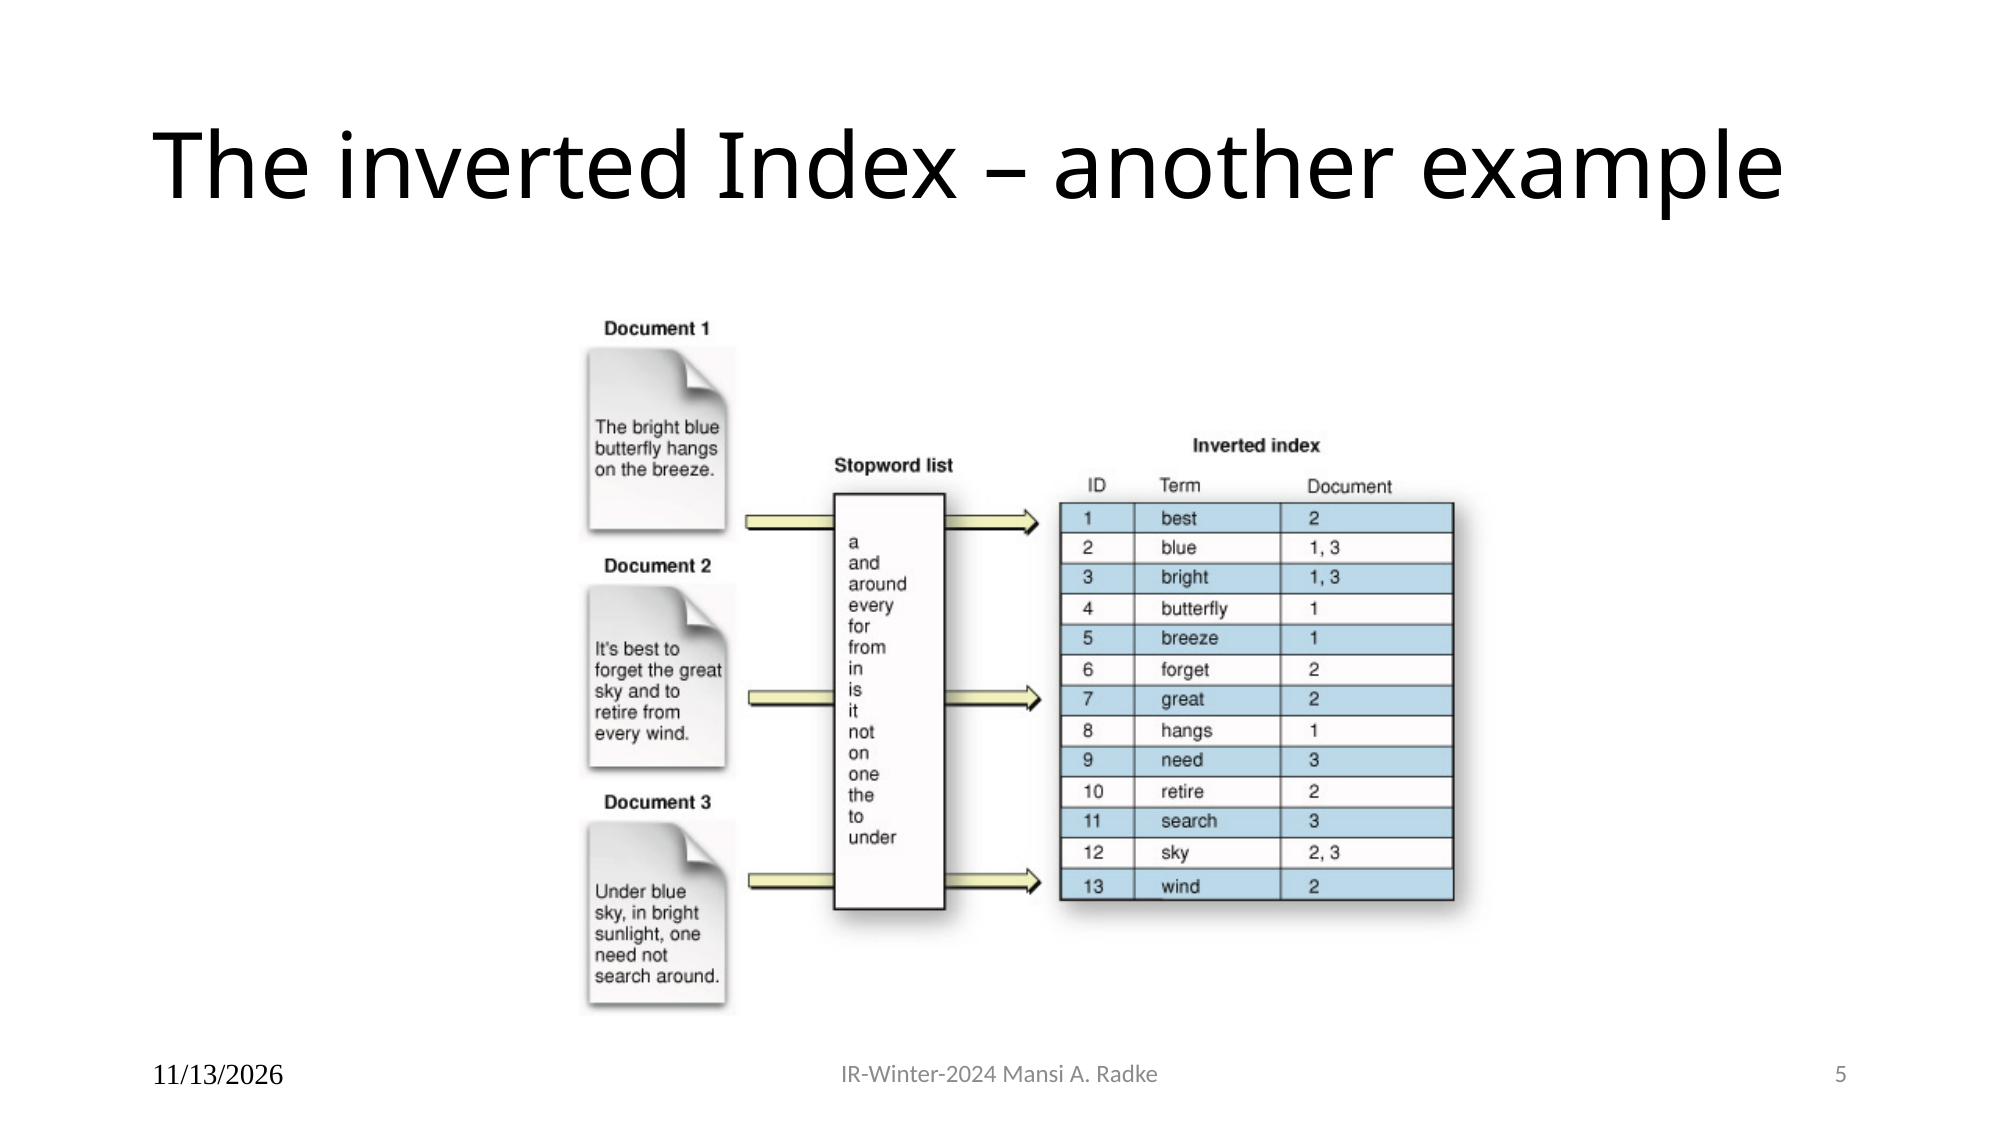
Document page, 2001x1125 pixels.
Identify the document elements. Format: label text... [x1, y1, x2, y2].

footer IR-Winter-2024 Mansi A. Radke [662, 1042, 1338, 1103]
slide_number 5 [1412, 1042, 1863, 1103]
picture [578, 318, 1497, 1017]
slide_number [137, 1042, 588, 1103]
title The inverted Index – another example [137, 59, 1863, 278]
